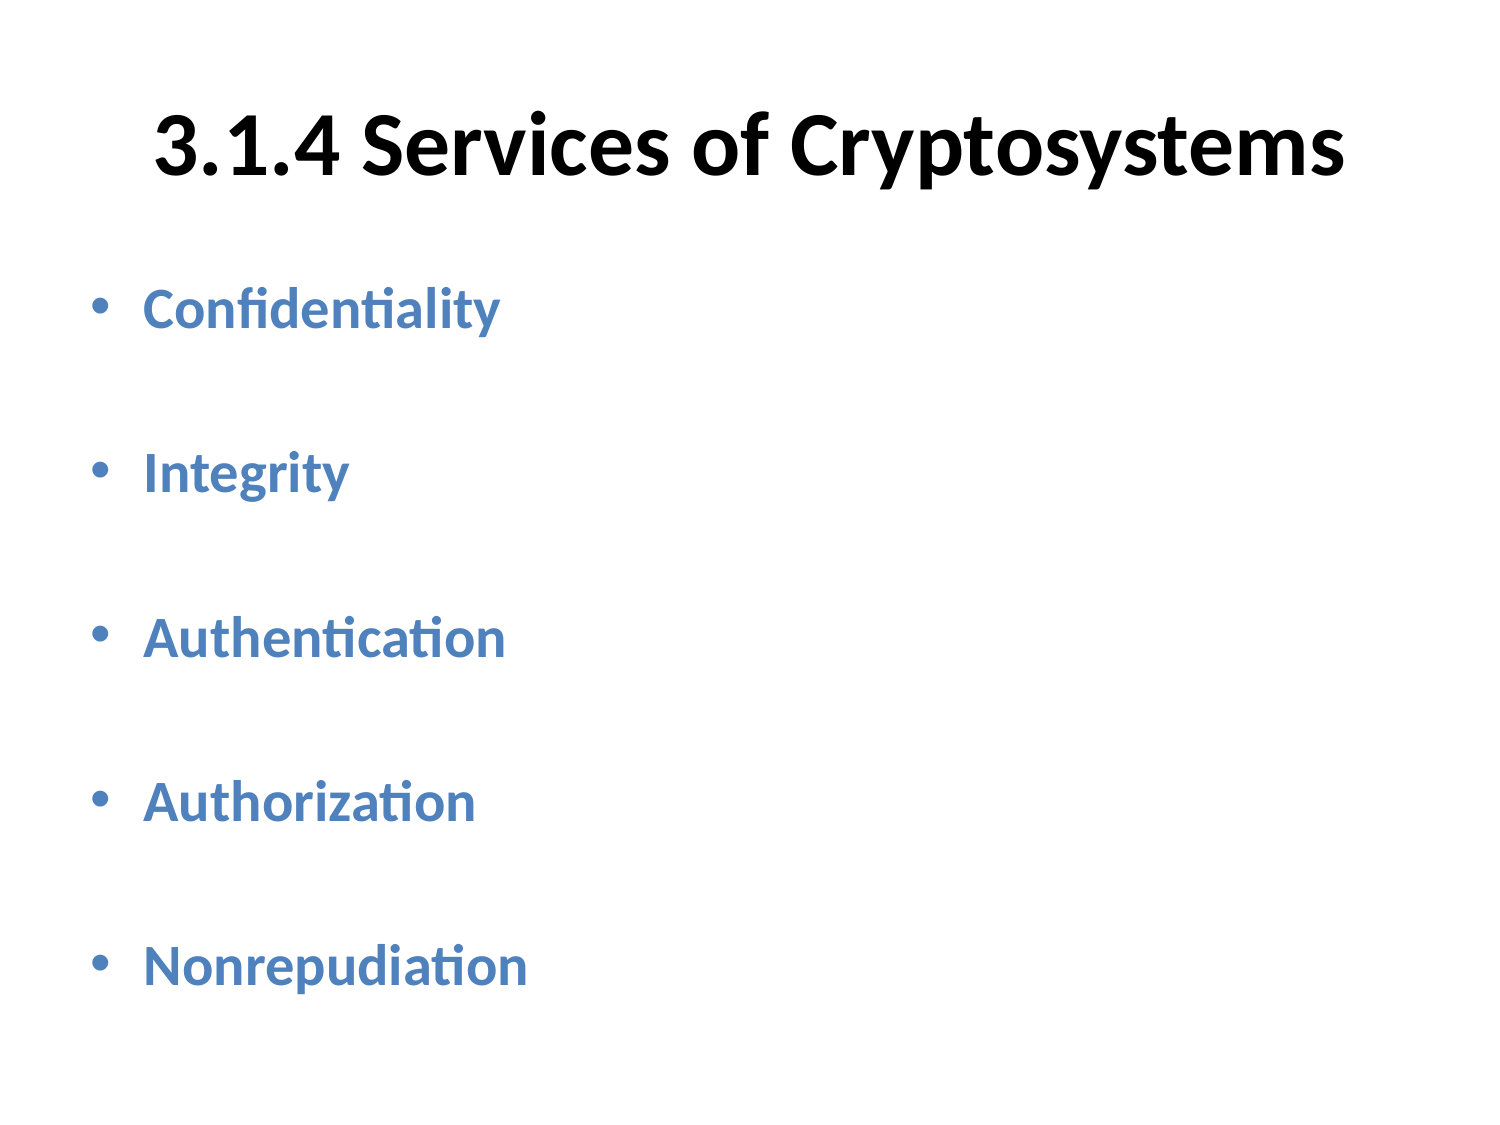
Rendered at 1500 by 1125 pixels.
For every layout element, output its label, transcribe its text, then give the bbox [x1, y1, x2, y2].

title 3.1.4 Services of Cryptosystems [75, 45, 1425, 233]
list Confidentiality Integrity Authentication Authorization Nonrepudiation [75, 262, 1425, 1005]
